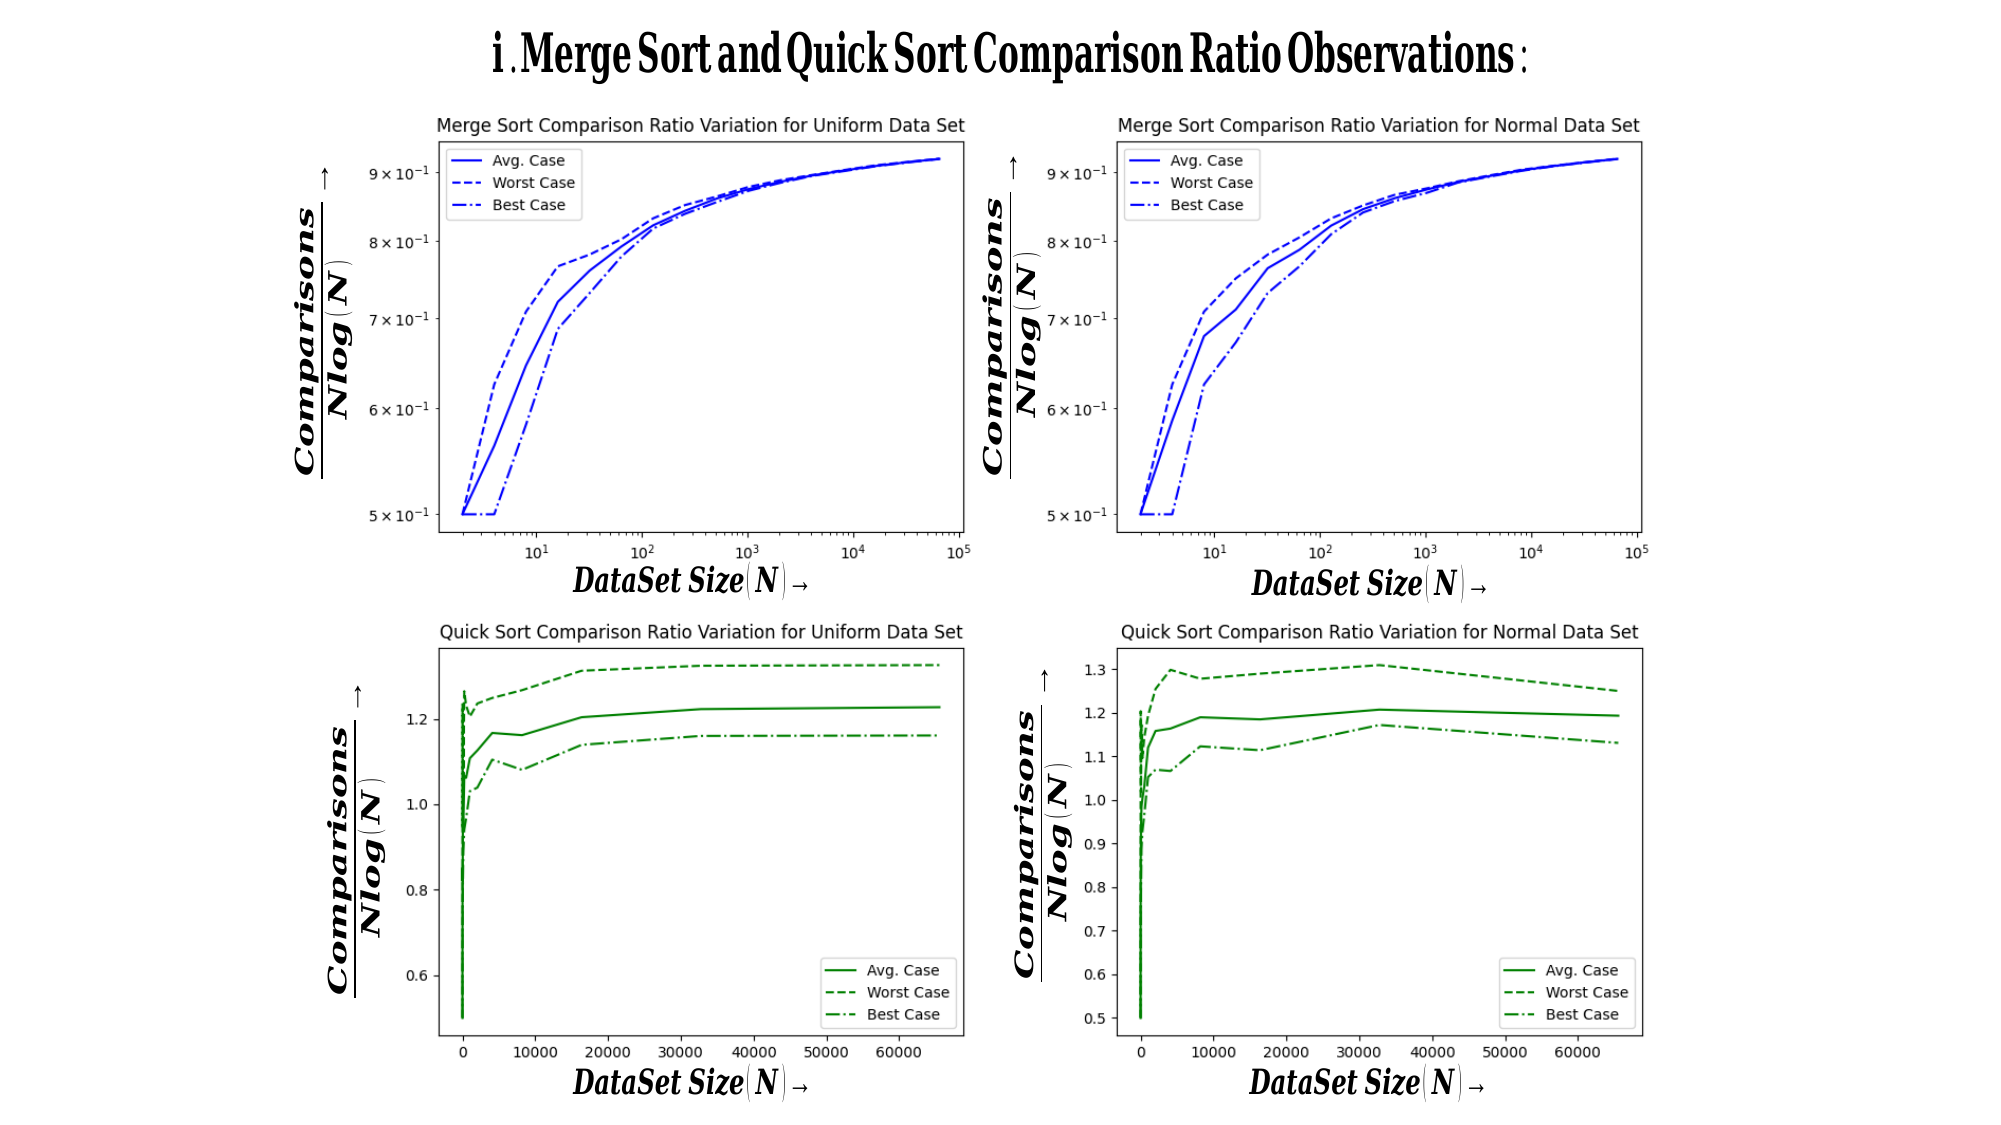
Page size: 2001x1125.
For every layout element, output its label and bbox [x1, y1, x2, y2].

text_box [354, 80, 1710, 1091]
